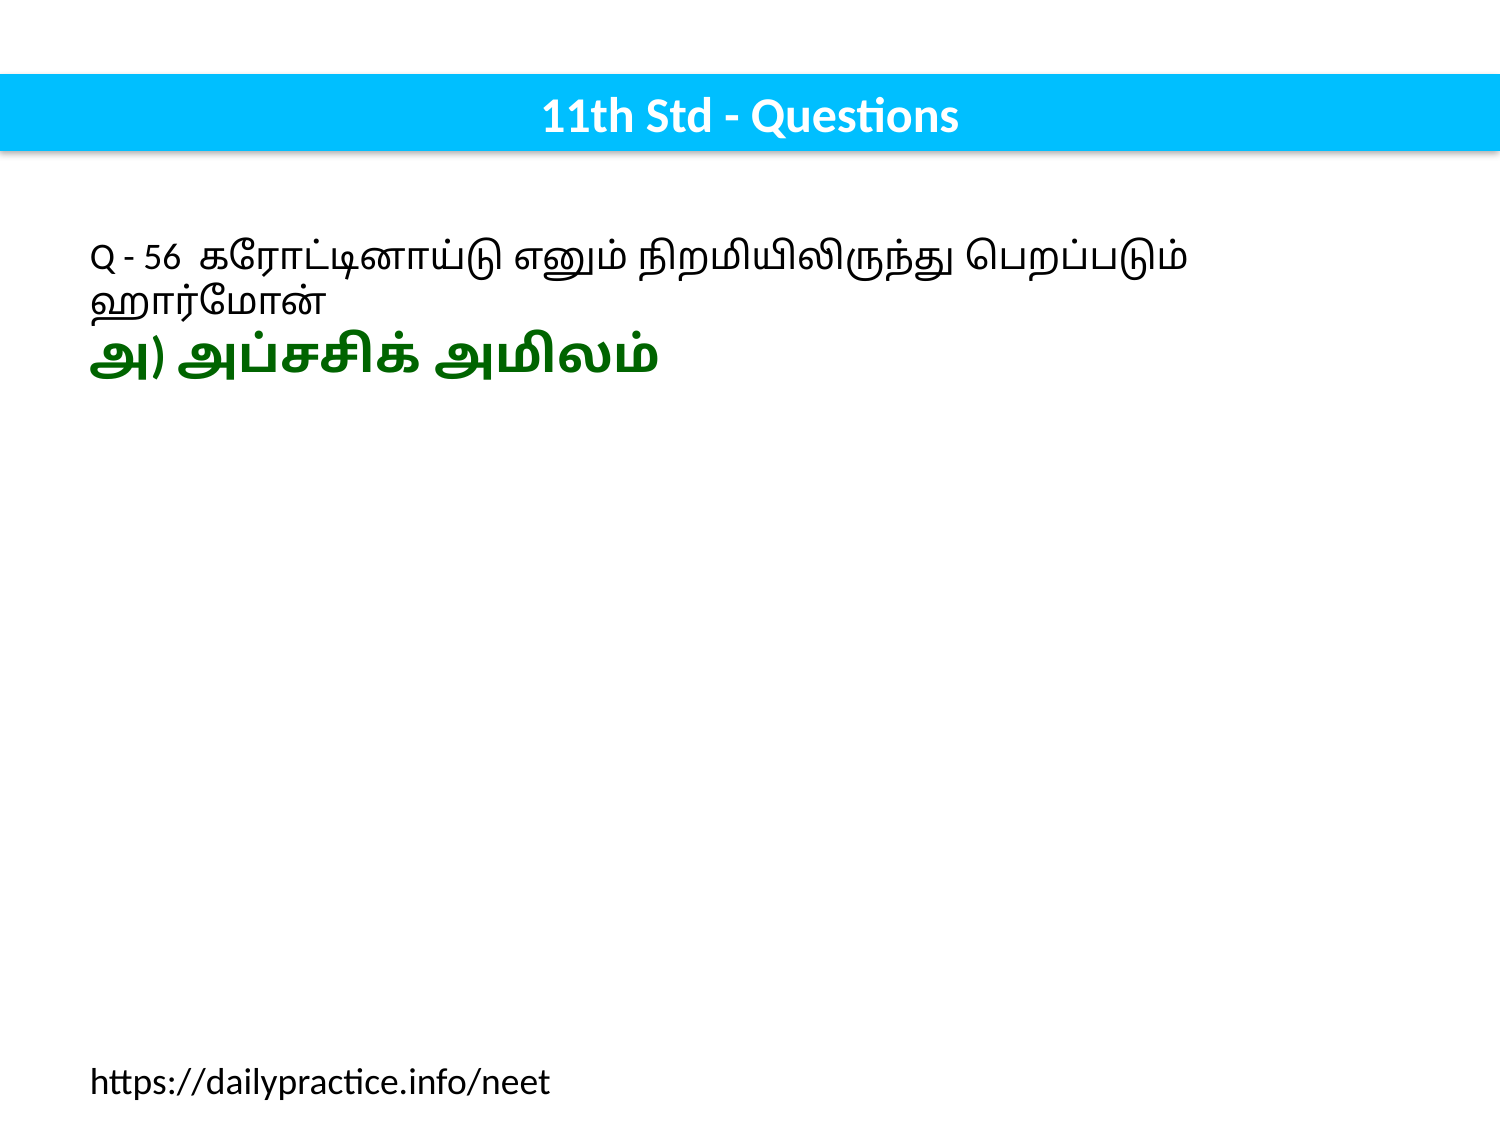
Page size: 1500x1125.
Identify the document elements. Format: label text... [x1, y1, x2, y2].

text_box அ) அப்சசிக் அமிலம் [74, 224, 1275, 390]
text_box 11th Std - Questions [0, 74, 1500, 151]
text_box https://dailypractice.info/neet [74, 1049, 675, 1110]
